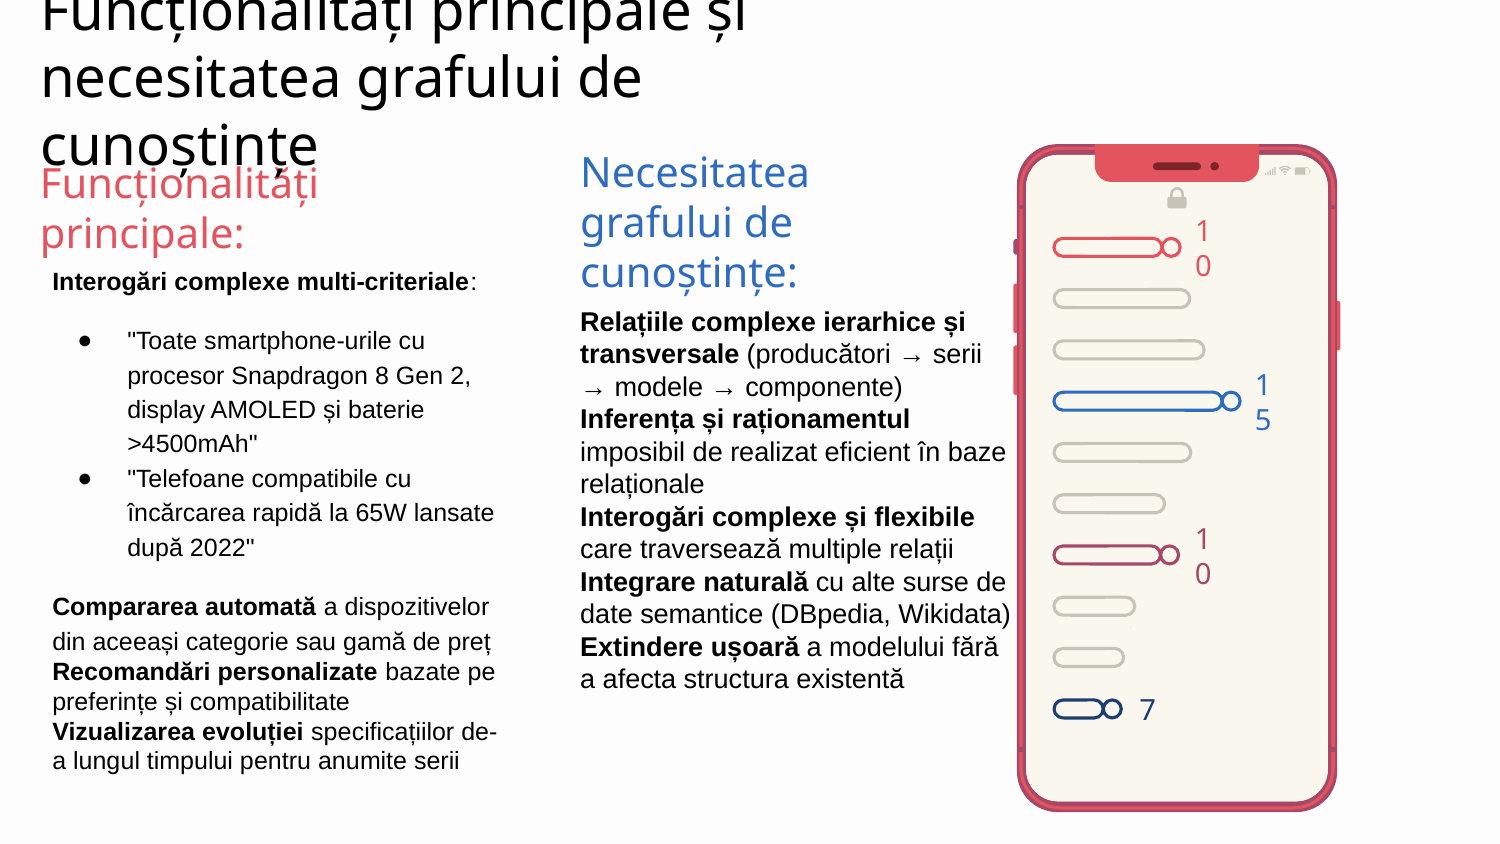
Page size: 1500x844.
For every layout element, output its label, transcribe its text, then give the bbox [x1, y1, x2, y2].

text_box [1053, 229, 1241, 265]
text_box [565, 197, 1029, 752]
title Funcționalități principale și necesitatea grafului de cunoștințe [25, 65, 842, 85]
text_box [24, 183, 528, 814]
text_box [1053, 691, 1185, 727]
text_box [1053, 383, 1301, 419]
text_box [1013, 143, 1341, 813]
